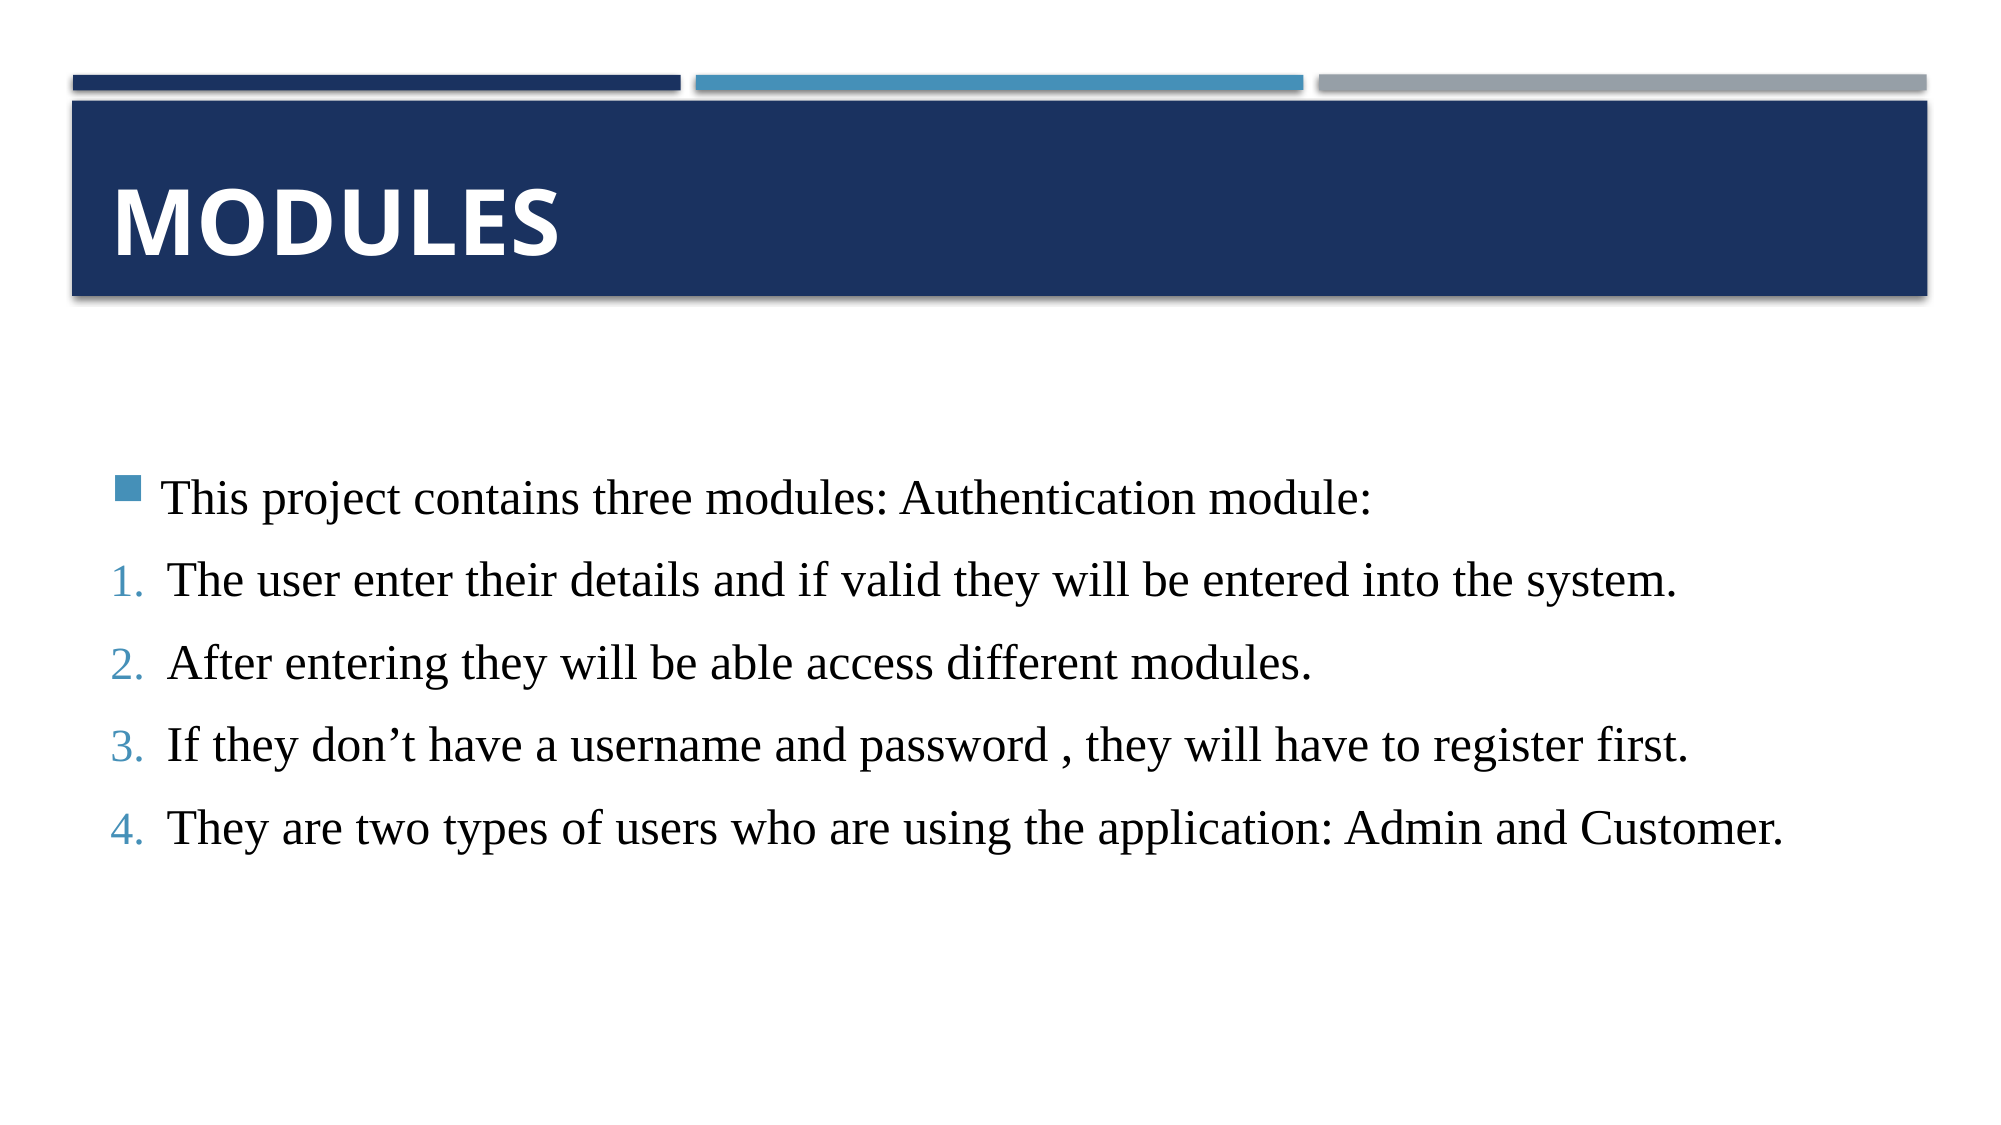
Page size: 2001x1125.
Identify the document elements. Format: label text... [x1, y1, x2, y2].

title MODULES [95, 115, 1905, 282]
list This project contains three modules: Authentication module: The user enter their details and if valid they will be entered into the system. After entering they will be able access different modules. If they don’t have a username and password , they will have to register first. They are two types of users who are using the application: Admin and Customer. [95, 357, 1905, 962]
